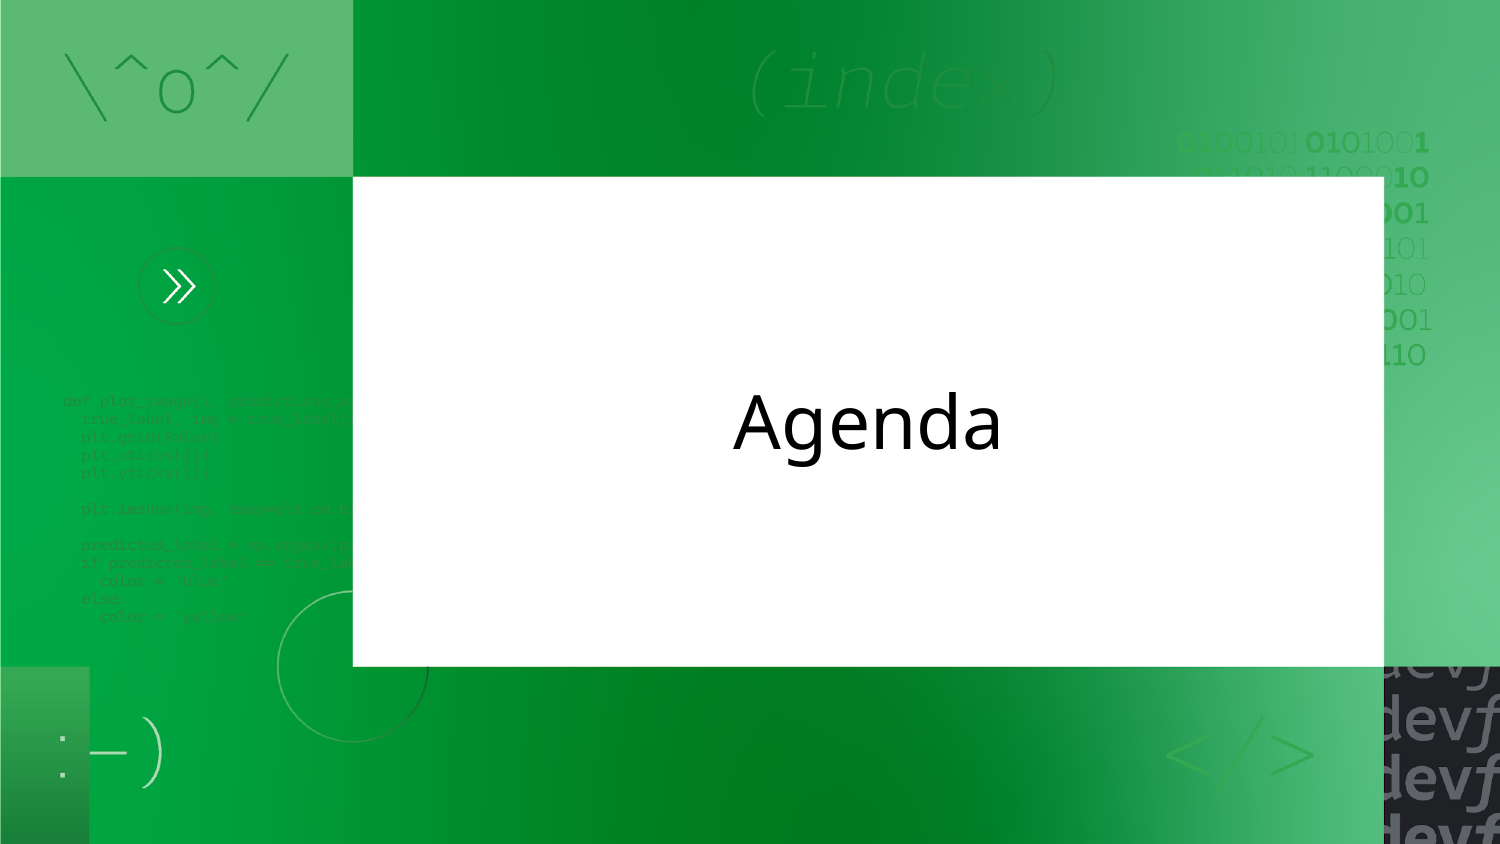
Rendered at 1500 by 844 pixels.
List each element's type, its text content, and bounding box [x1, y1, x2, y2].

picture [0, 0, 1500, 844]
title Agenda [412, 227, 1326, 612]
